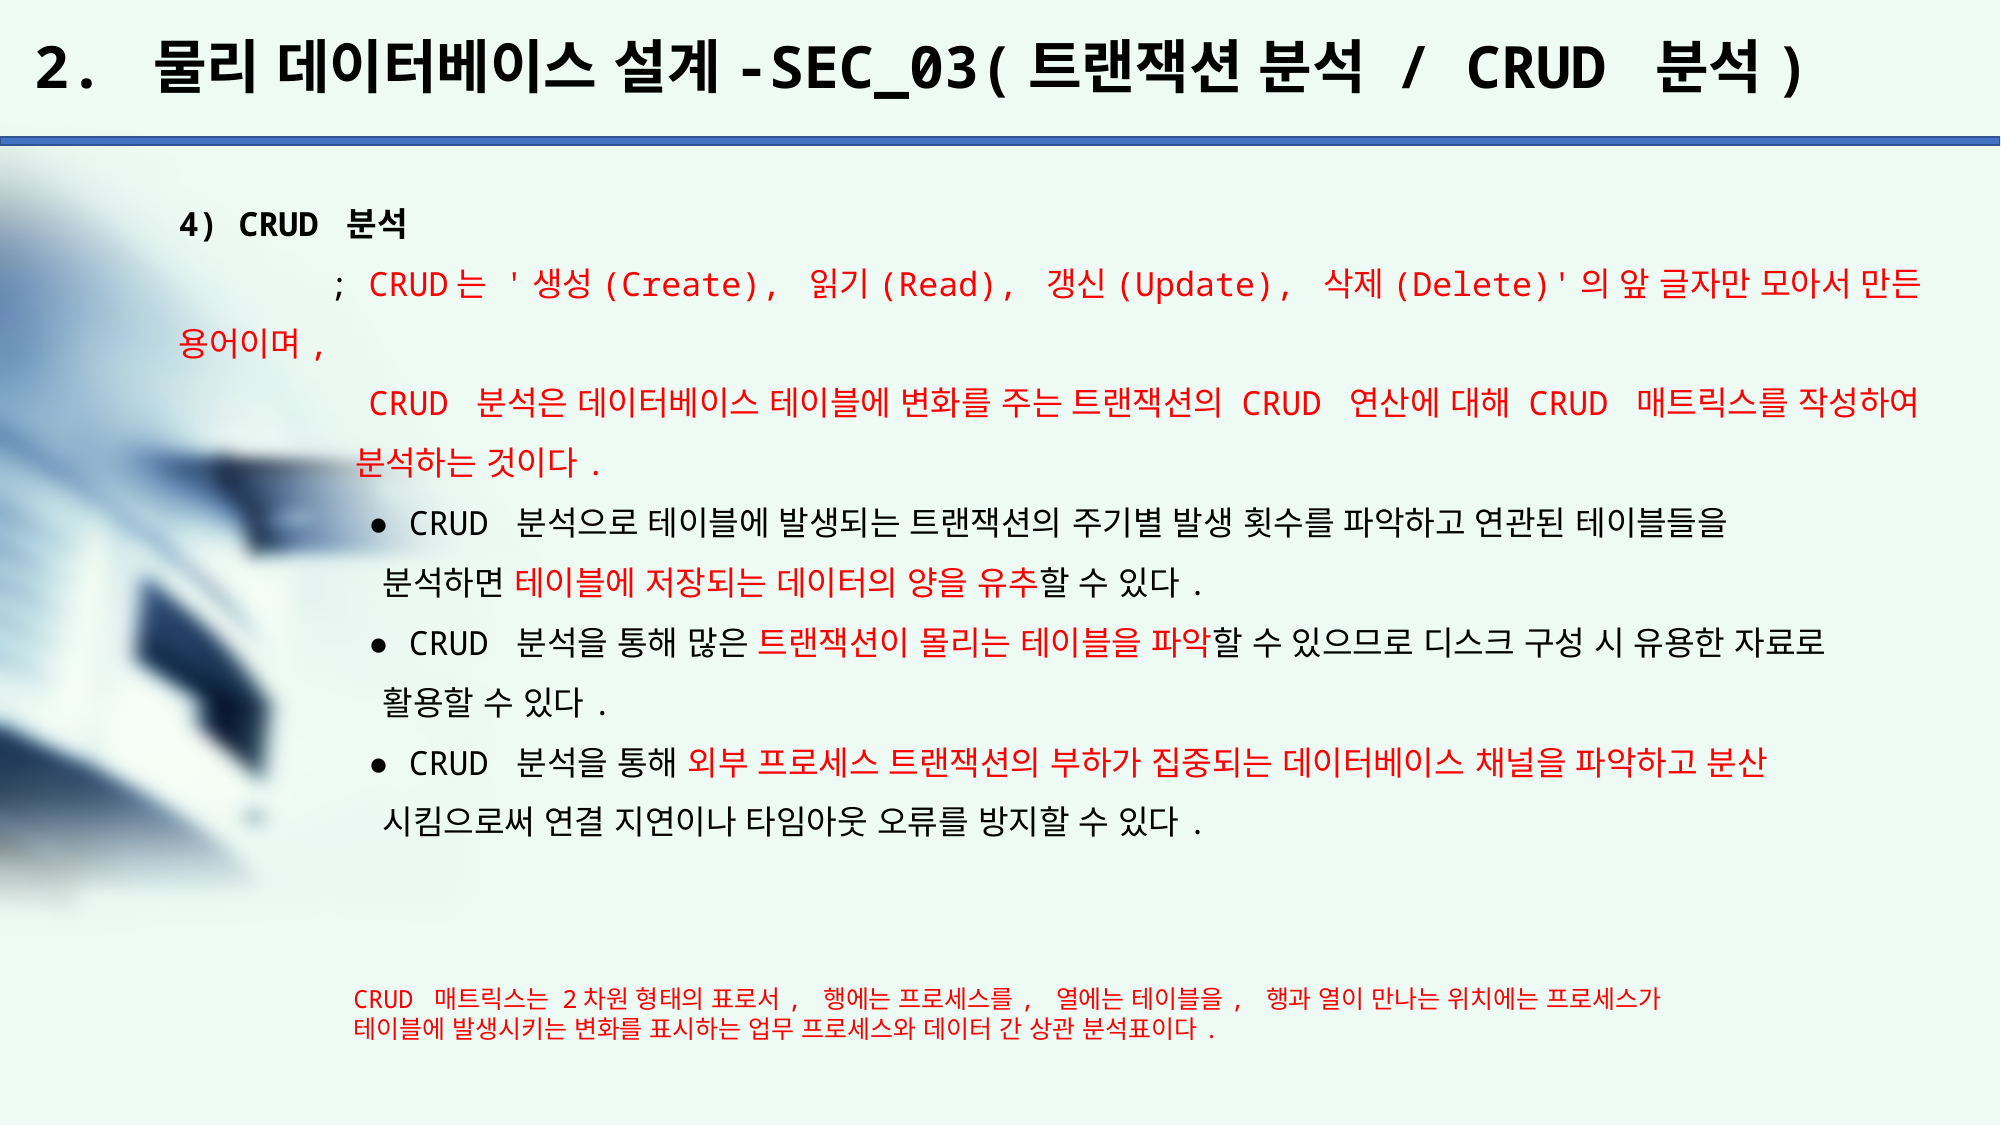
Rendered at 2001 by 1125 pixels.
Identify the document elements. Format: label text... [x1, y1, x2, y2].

text_box CRUD 매트릭스는 2차원 형태의 표로서, 행에는 프로세스를, 열에는 테이블을, 행과 열이 만나는 위치에는 프로세스가 테이블에 발생시키는 변화를 표시하는 업무 프로세스와 데이터 간 상관 분석표이다. [338, 975, 1736, 1051]
picture [0, 0, 2000, 136]
text_box 4) CRUD 분석 ; CRUD는 '생성(Create), 읽기(Read), 갱신(Update), 삭제(Delete)'의 앞 글자만 모아서 만든 용어이며, CRUD 분석은 데이터베이스 테이블에 변화를 주는 트랜잭션의 CRUD 연산에 대해 CRUD 매트릭스를 작성하여 분석하는 것이다. ● CRUD 분석으로 테이블에 발생되는 트랜잭션의 주기별 발생 횟수를 파악하고 연관된 테이블들을 분석하면 테이블에 저장되는 데이터의 양을 유추할 수 있다. ● CRUD 분석을 통해 많은 트랜잭션이 몰리는 테이블을 파악할 수 있으므로 디스크 구성 시 유용한 자료로 활용할 수 있다. ● CRUD 분석을 통해 외부 프로세스 트랜잭션의 부하가 집중되는 데이터베이스 채널을 파악하고 분산 시킴으로써 연결 지연이나 타임아웃 오류를 방지할 수 있다. [163, 175, 1969, 849]
title 2. 물리 데이터베이스 설계-SEC_03(트랜잭션 분석 / CRUD 분석) [19, 14, 1922, 126]
picture [0, 146, 2000, 1125]
